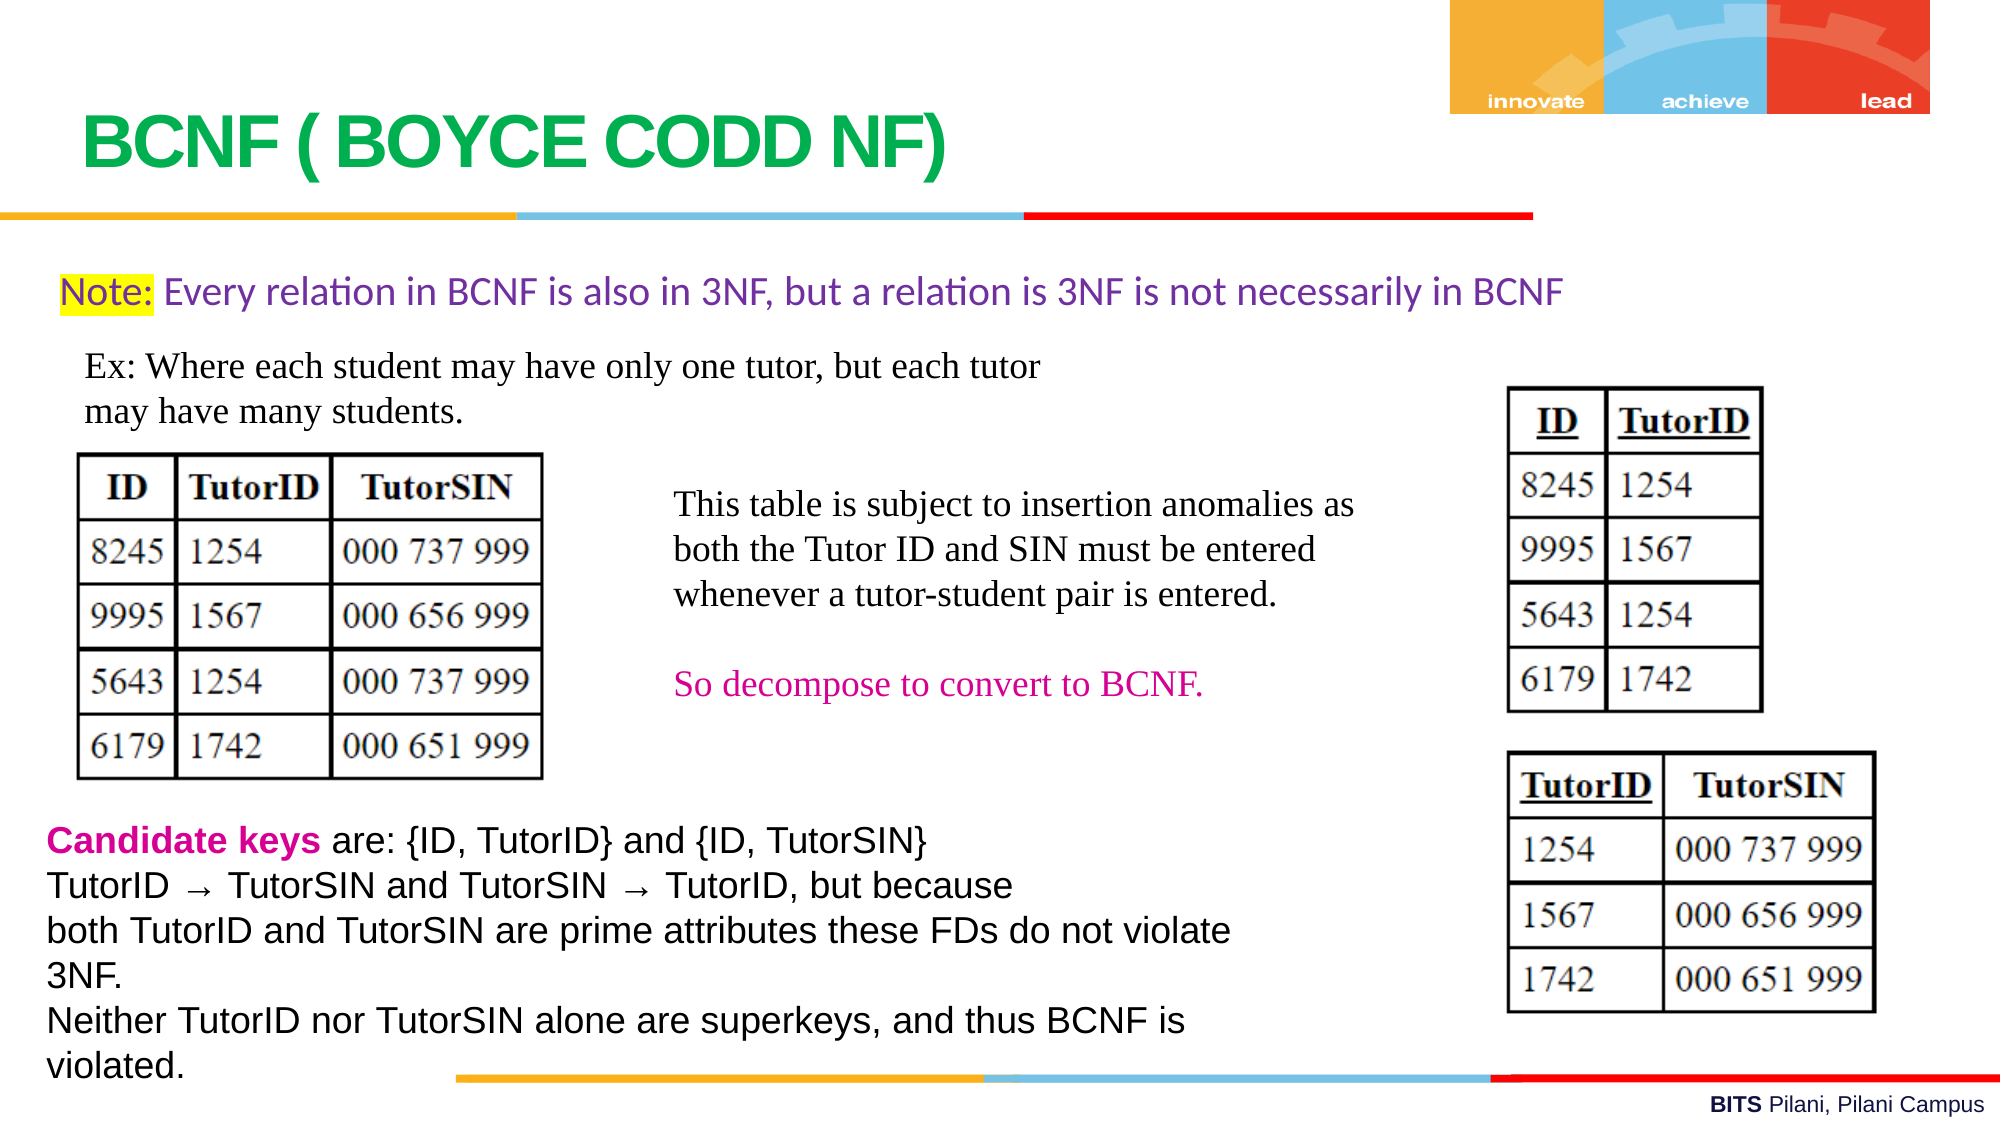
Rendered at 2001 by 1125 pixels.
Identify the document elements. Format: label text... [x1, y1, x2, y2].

text_box Candidate keys are: {ID, TutorID} and {ID, TutorSIN} TutorID → TutorSIN and TutorSIN → TutorID, but because both TutorID and TutorSIN are prime attributes these FDs do not violate 3NF. Neither TutorID nor TutorSIN alone are superkeys, and thus BCNF is violated. [31, 808, 1303, 1125]
picture [1504, 366, 1891, 1023]
text_box Ex: Where each student may have only one tutor, but each tutor may have many students. [69, 333, 1070, 439]
text_box BCNF ( BOYCE CODD NF) [66, 24, 1450, 213]
text_box Note: Every relation in BCNF is also in 3NF, but a relation is 3NF is not necessarily in BCNF [44, 256, 1849, 322]
picture [1449, 0, 1930, 114]
text_box This table is subject to insertion anomalies as both the Tutor ID and SIN must be entered whenever a tutor-student pair is entered. So decompose to convert to BCNF. [658, 472, 1404, 712]
picture [66, 451, 561, 796]
